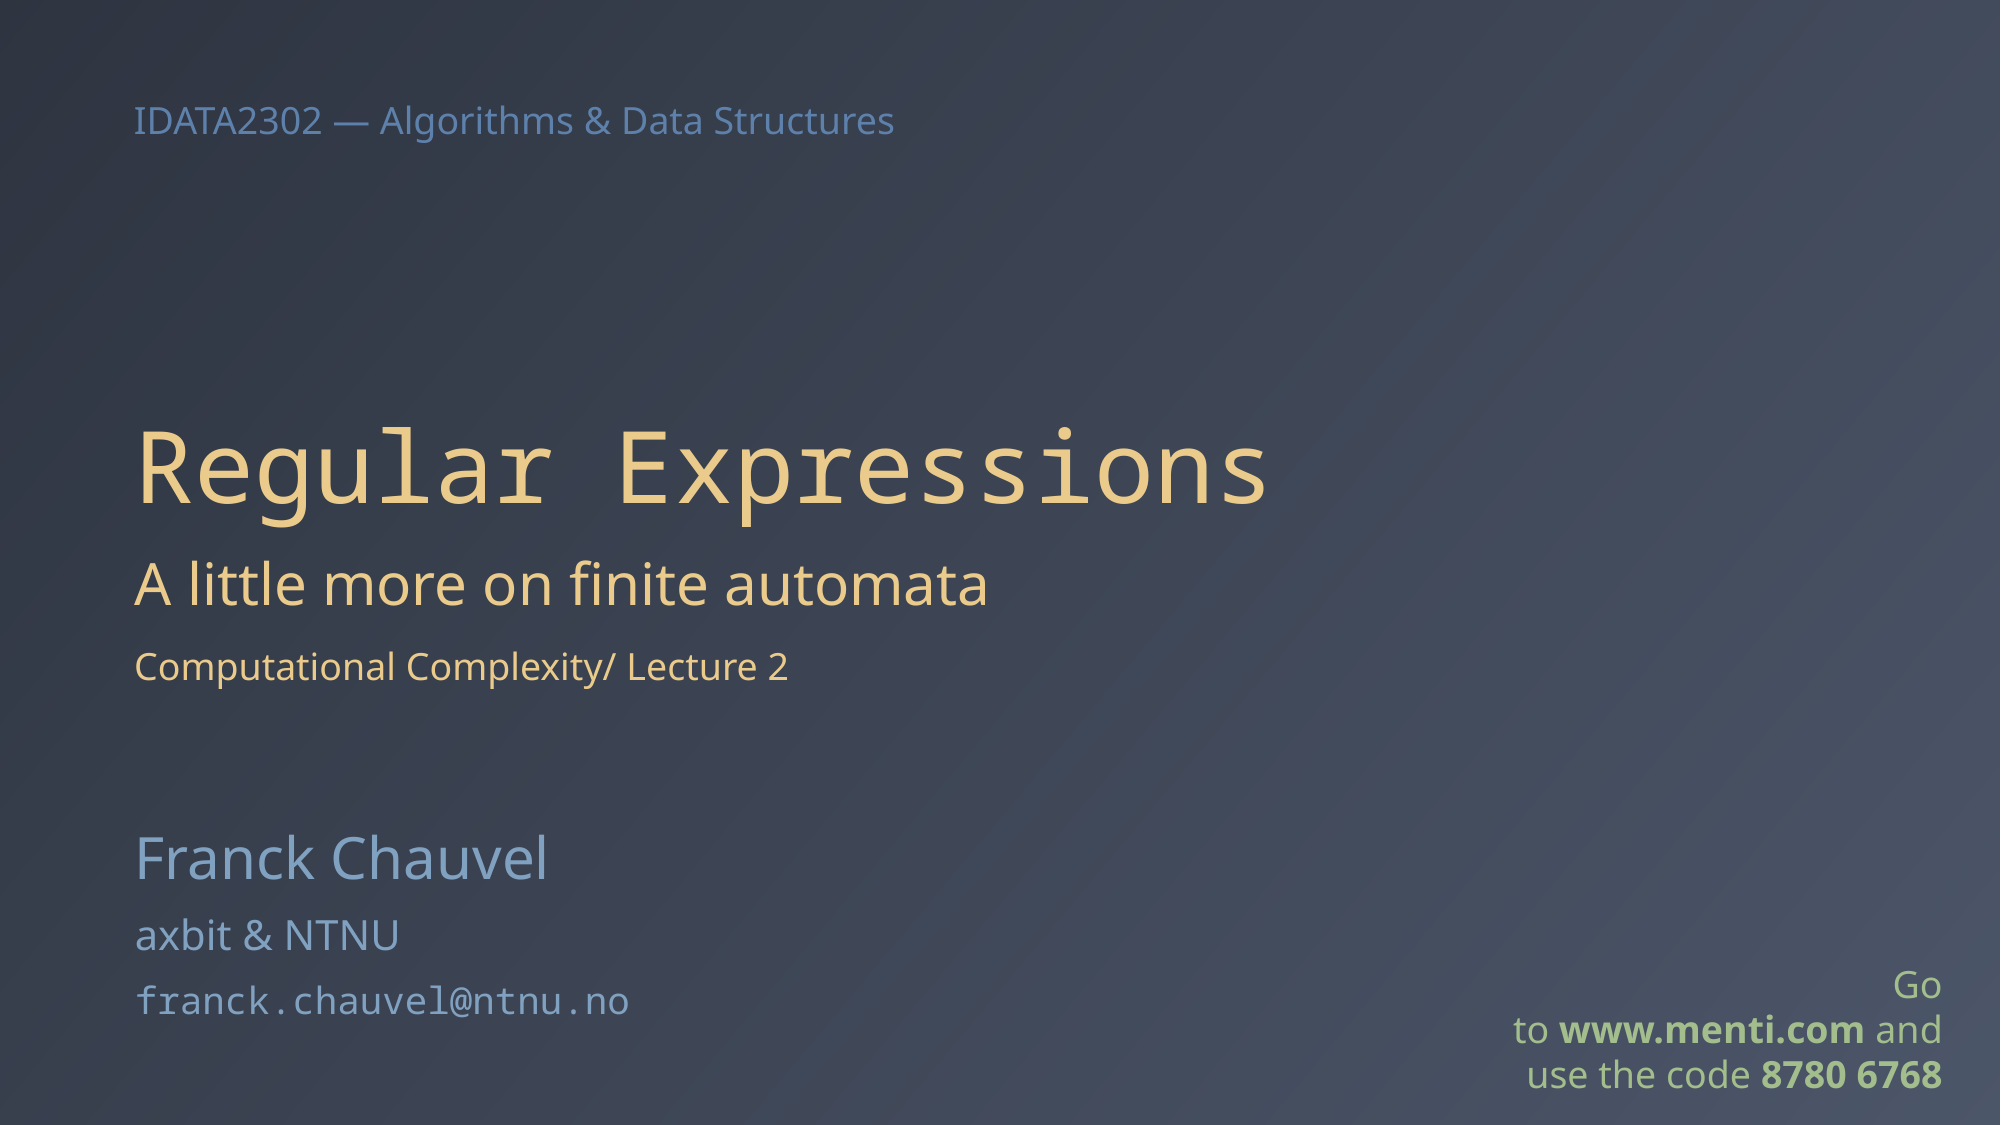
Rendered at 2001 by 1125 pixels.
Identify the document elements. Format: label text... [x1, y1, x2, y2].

list axbit & NTNU [119, 899, 1878, 975]
list Computational Complexity/ Lecture 2 [119, 640, 1876, 716]
subtitle A little more on finite automata [119, 536, 1877, 636]
text_box Go to www.menti.com and use the code 8780 6768 [1457, 953, 1958, 1103]
title Regular Expressions [119, 251, 1877, 533]
list franck.chauvel@ntnu.no [119, 975, 1457, 1031]
list Franck Chauvel [119, 822, 1877, 899]
